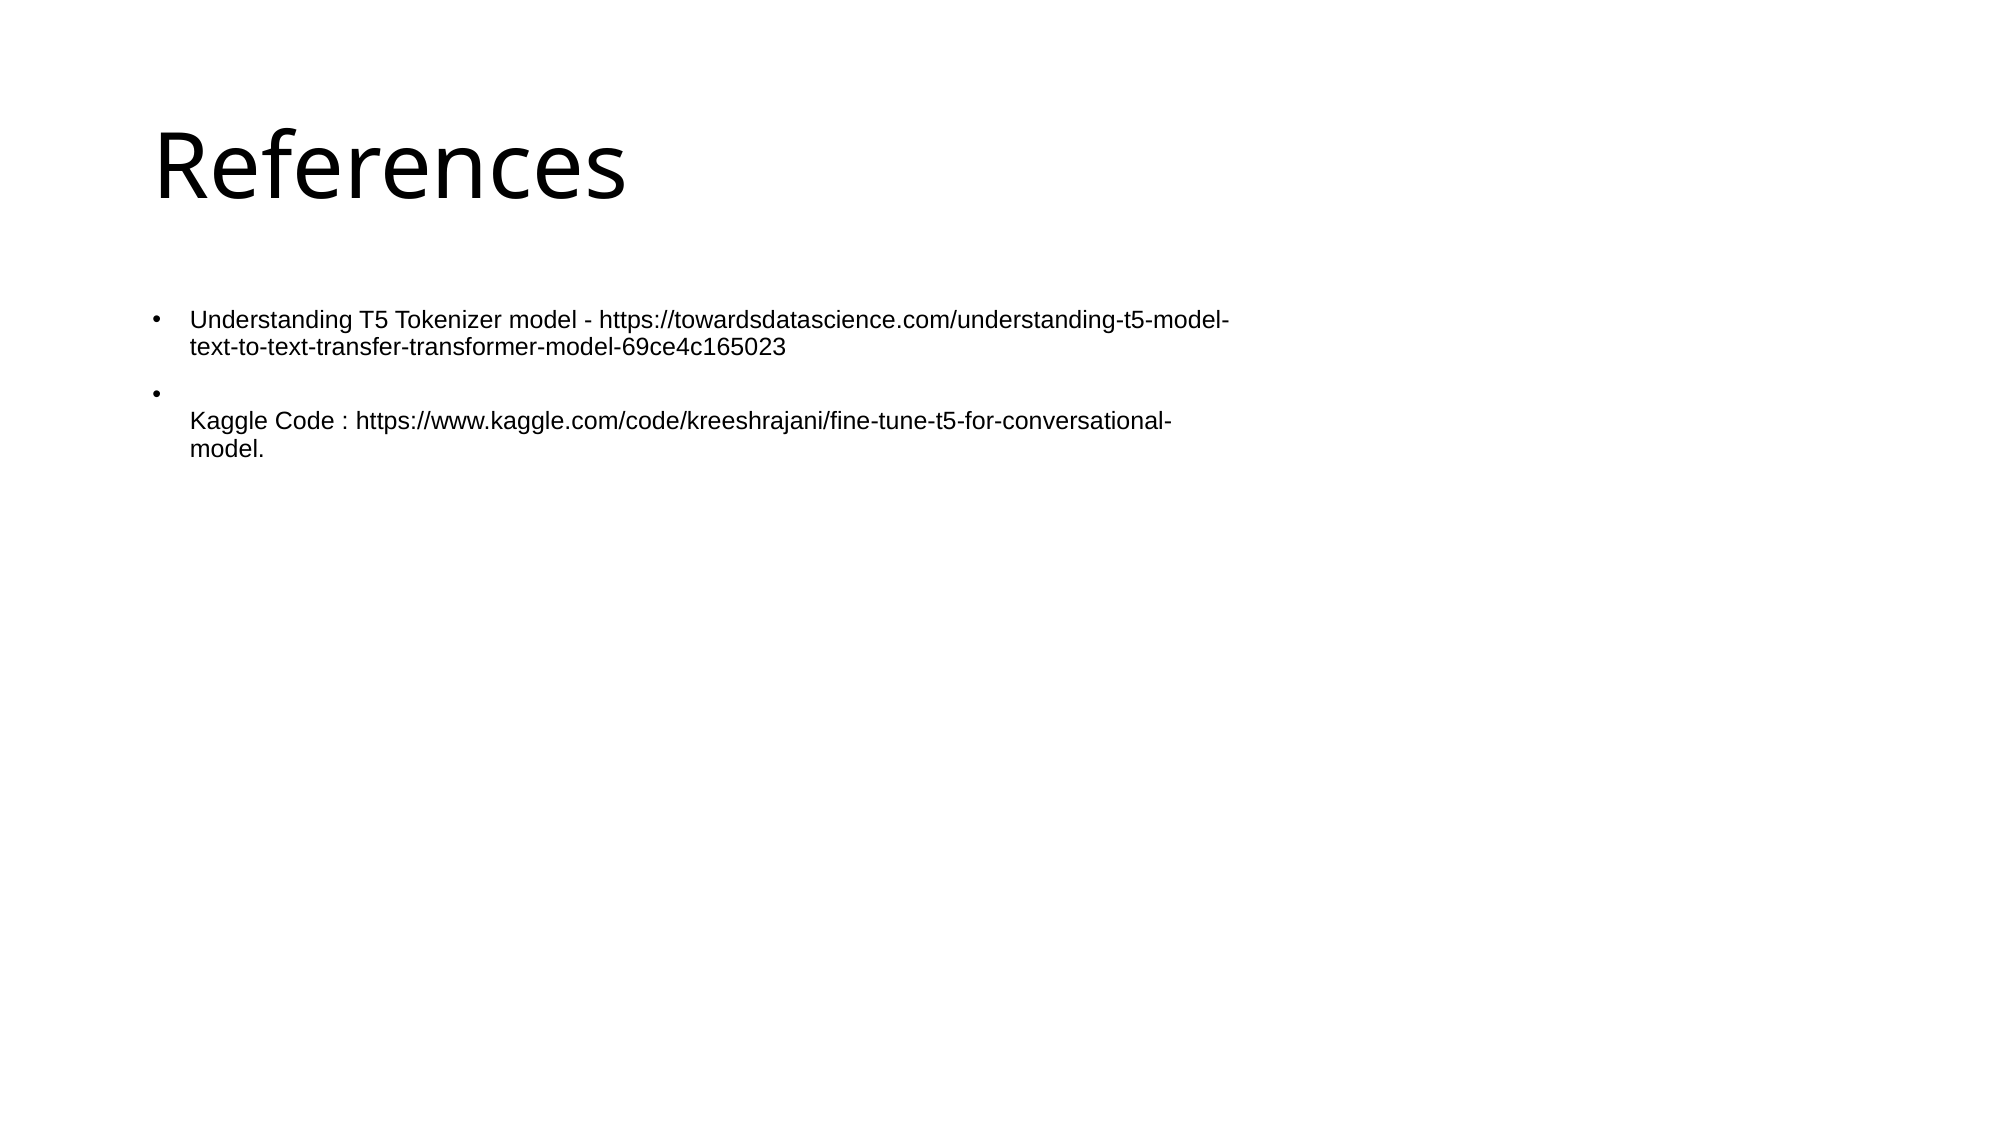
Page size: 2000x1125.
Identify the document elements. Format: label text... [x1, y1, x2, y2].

list Understanding T5 Tokenizer model - https://towardsdatascience.com/understanding-t5-model- text-to-text-transfer-transformer-model-69ce4c165023 Kaggle Code : https://www.kaggle.com/code/kreeshrajani/fine-tune-t5-for-conversational- model. [137, 299, 1862, 1014]
title References [137, 59, 1862, 278]
